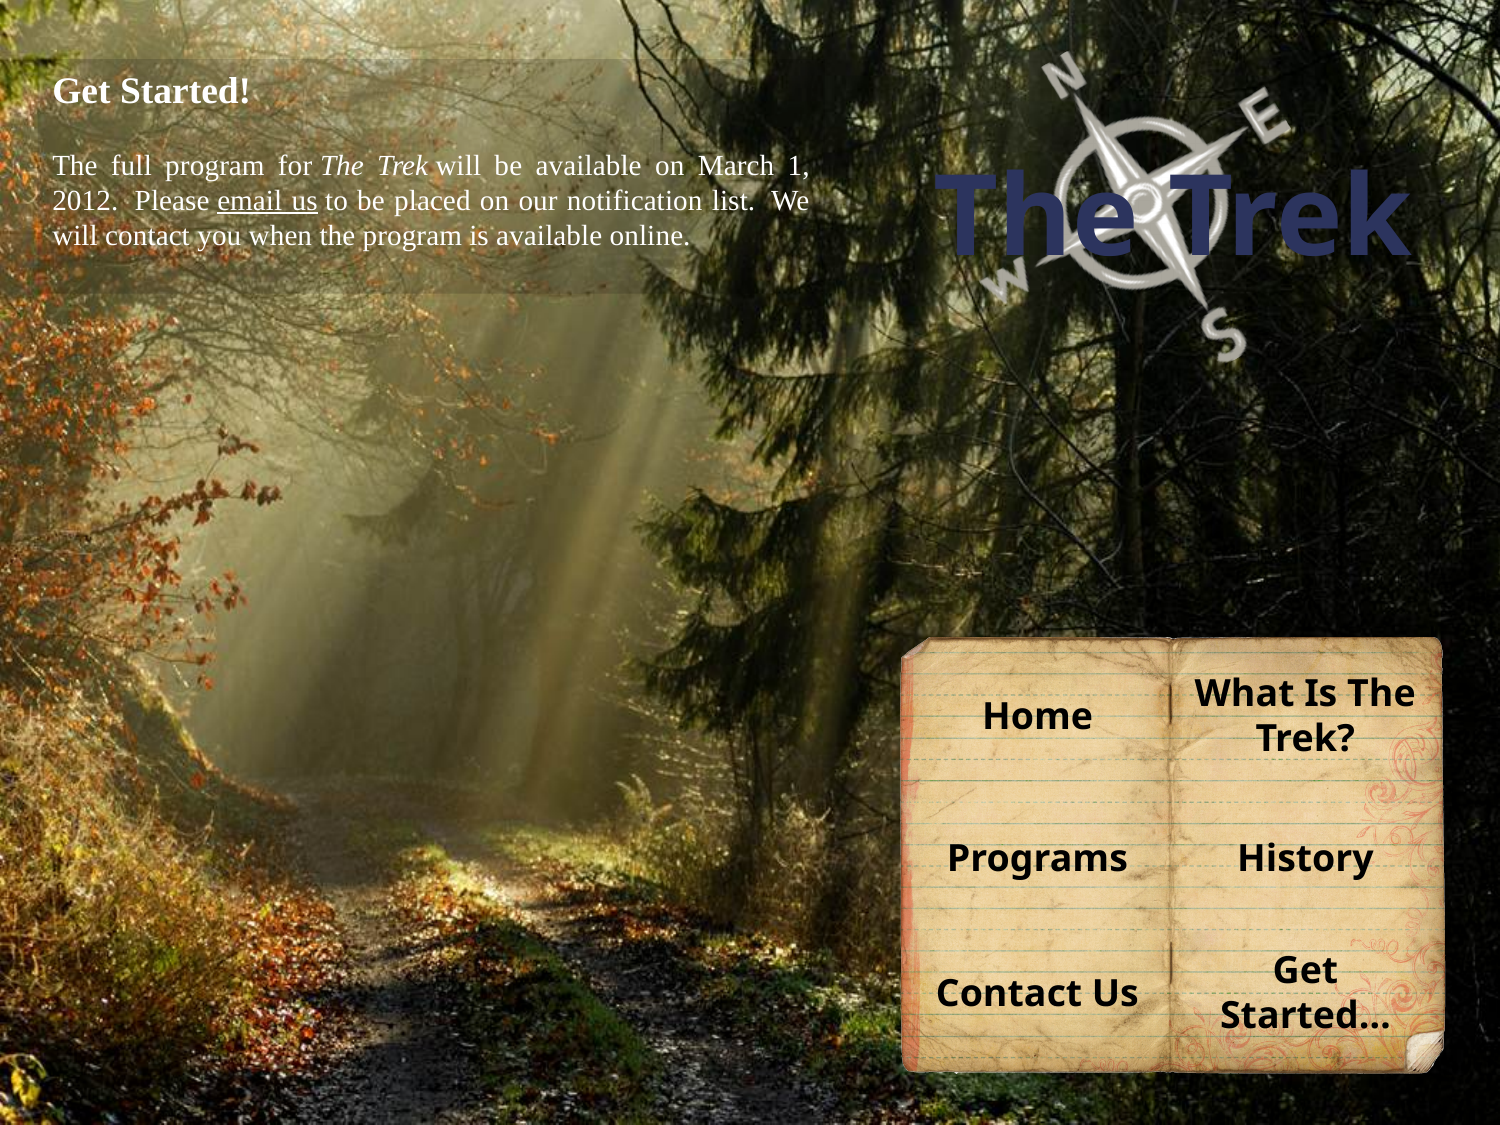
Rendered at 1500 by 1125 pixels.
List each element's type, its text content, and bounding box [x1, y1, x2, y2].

picture [0, 0, 1500, 1125]
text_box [912, 661, 1438, 1045]
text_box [874, 37, 1472, 388]
text_box Get Started! The full program for The Trek will be available on March 1, 2012. Please email us to be placed on our notification list. We will contact you when the program is available online. [37, 59, 825, 294]
